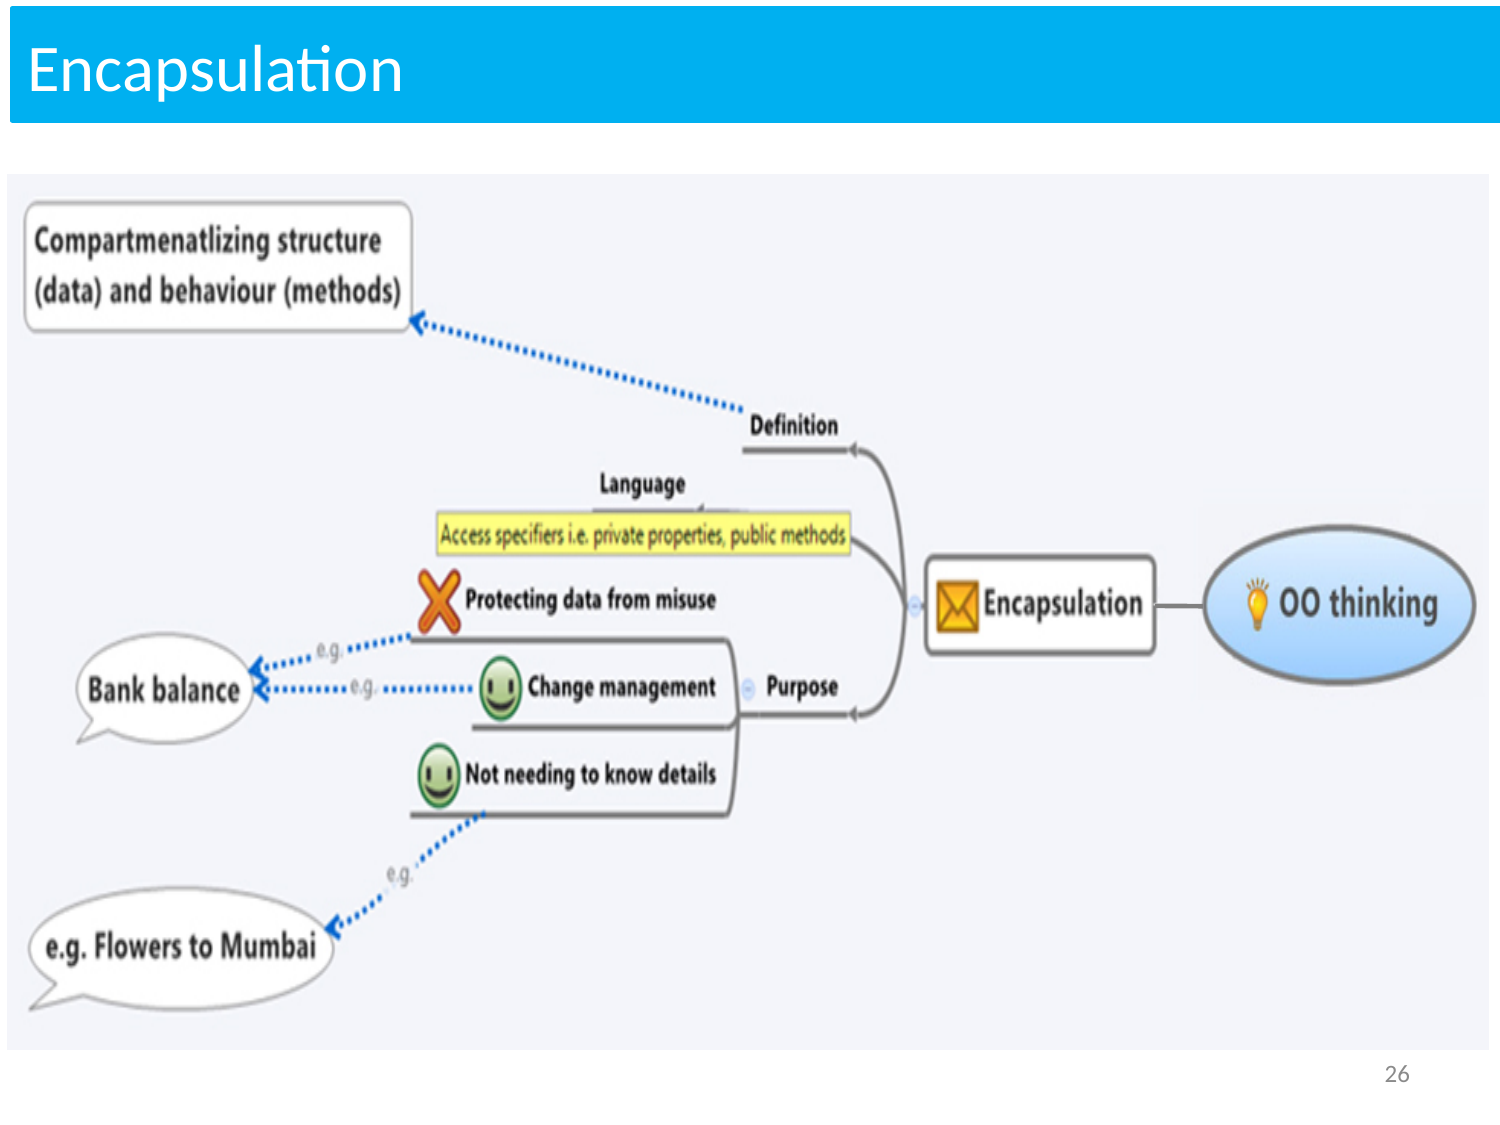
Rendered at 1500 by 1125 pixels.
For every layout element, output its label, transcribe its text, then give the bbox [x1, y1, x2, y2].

slide_number 26 [1074, 1060, 1425, 1103]
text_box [6, 174, 1489, 1051]
text_box Encapsulation [10, 6, 1500, 123]
